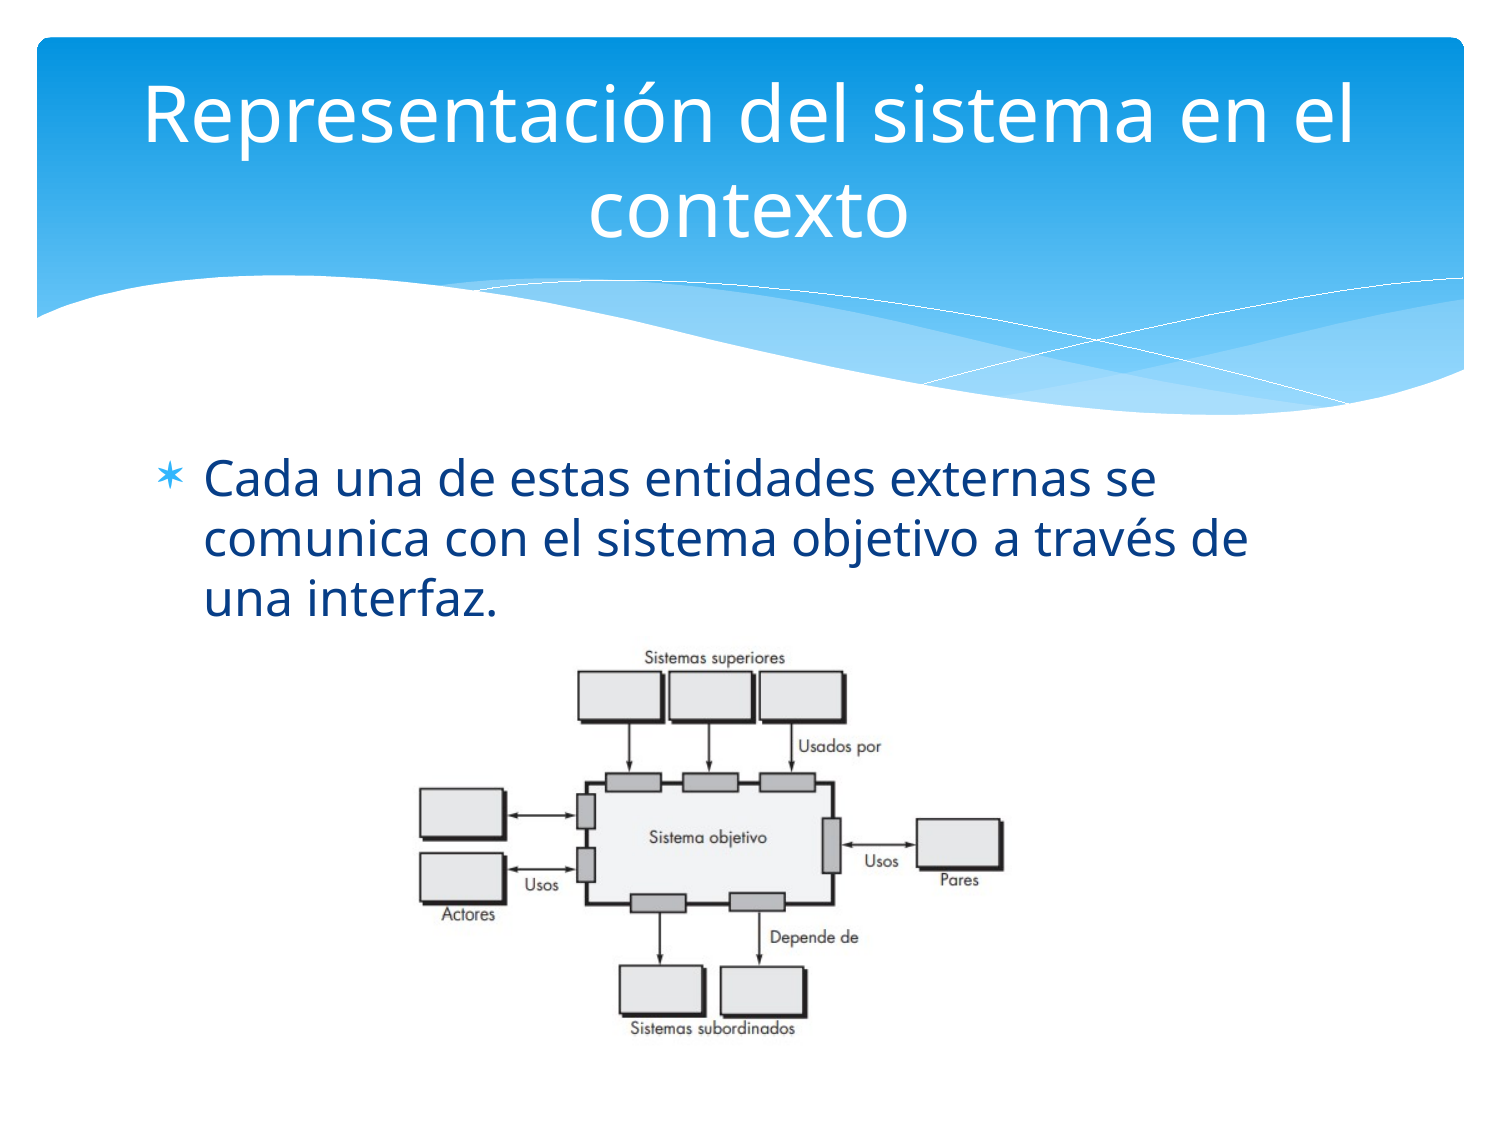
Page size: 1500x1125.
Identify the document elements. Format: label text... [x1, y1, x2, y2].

title Representación del sistema en el contexto [75, 55, 1425, 261]
list Cada una de estas entidades externas se comunica con el sistema objetivo a través de una interfaz. [143, 438, 1359, 1005]
picture [253, 636, 1109, 1080]
